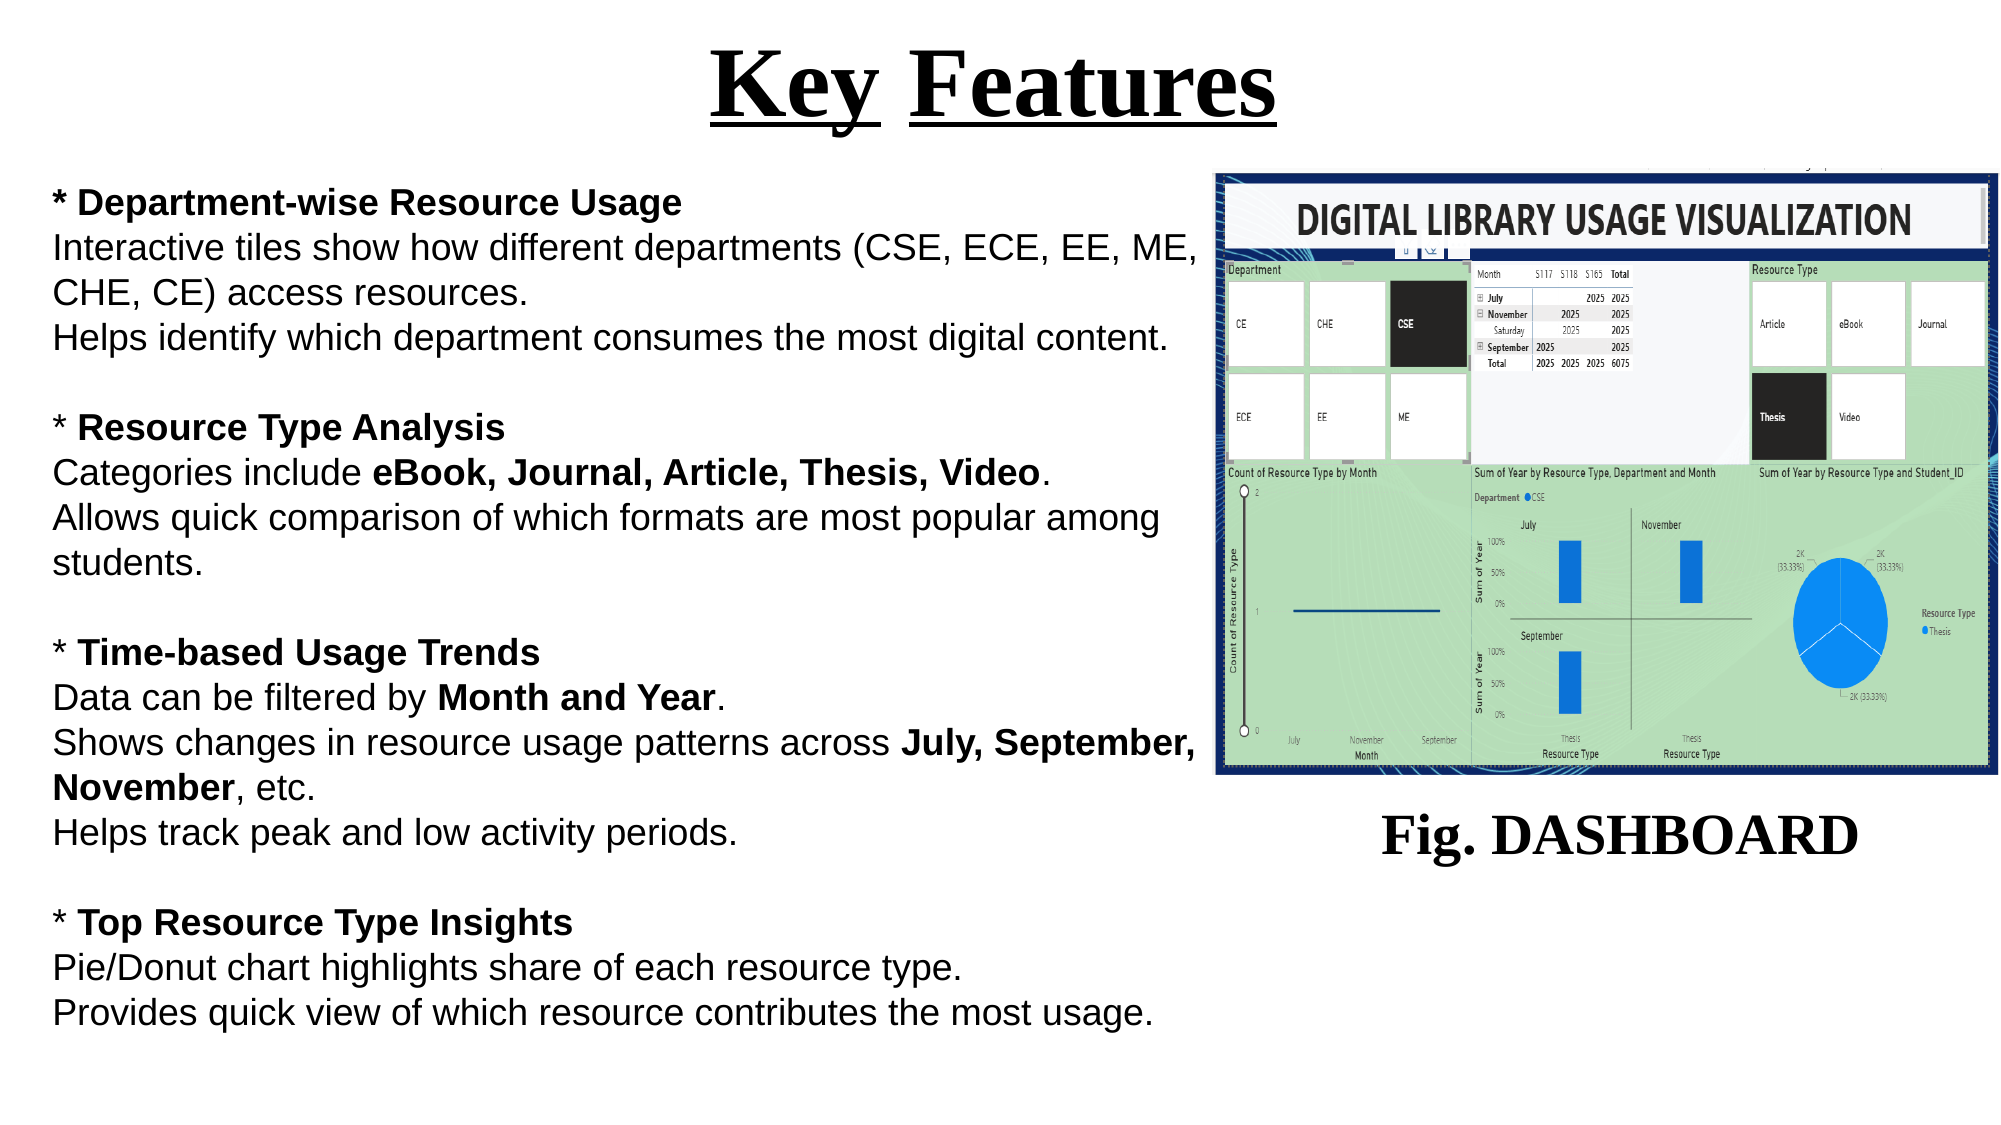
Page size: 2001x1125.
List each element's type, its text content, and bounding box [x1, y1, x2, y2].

text_box * Department-wise Resource Usage Interactive tiles show how different departments (CSE, ECE, EE, ME, CHE, CE) access resources. Helps identify which department consumes the most digital content. * Resource Type Analysis Categories include eBook, Journal, Article, Thesis, Video. Allows quick comparison of which formats are most popular among students. * Time-based Usage Trends Data can be filtered by Month and Year. Shows changes in resource usage patterns across July, September, November, etc. Helps track peak and low activity periods. * Top Resource Type Insights Pie/Donut chart highlights share of each resource type. Provides quick view of which resource contributes the most usage. [52, 168, 1237, 1123]
text_box Fig. DASHBOARD [1379, 794, 1866, 867]
title Key Features [707, 14, 1280, 168]
picture [1212, 168, 2000, 776]
